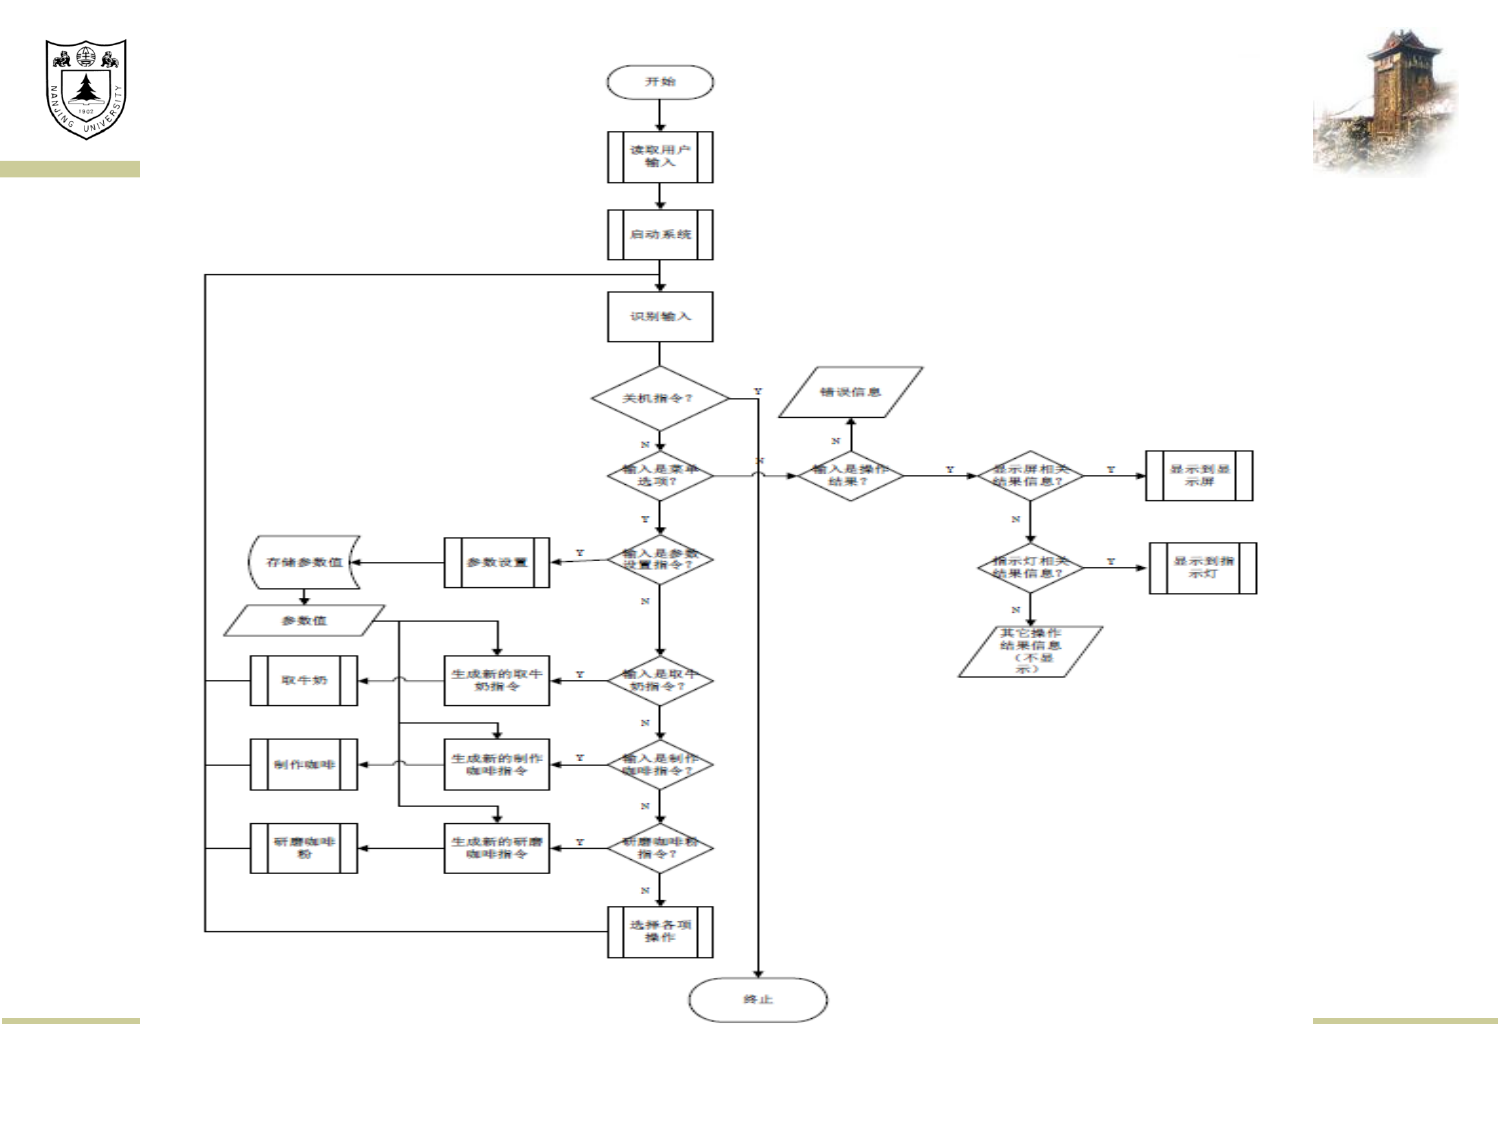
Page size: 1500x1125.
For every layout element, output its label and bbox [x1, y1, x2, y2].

picture [41, 36, 131, 143]
picture [2, 27, 1498, 1028]
